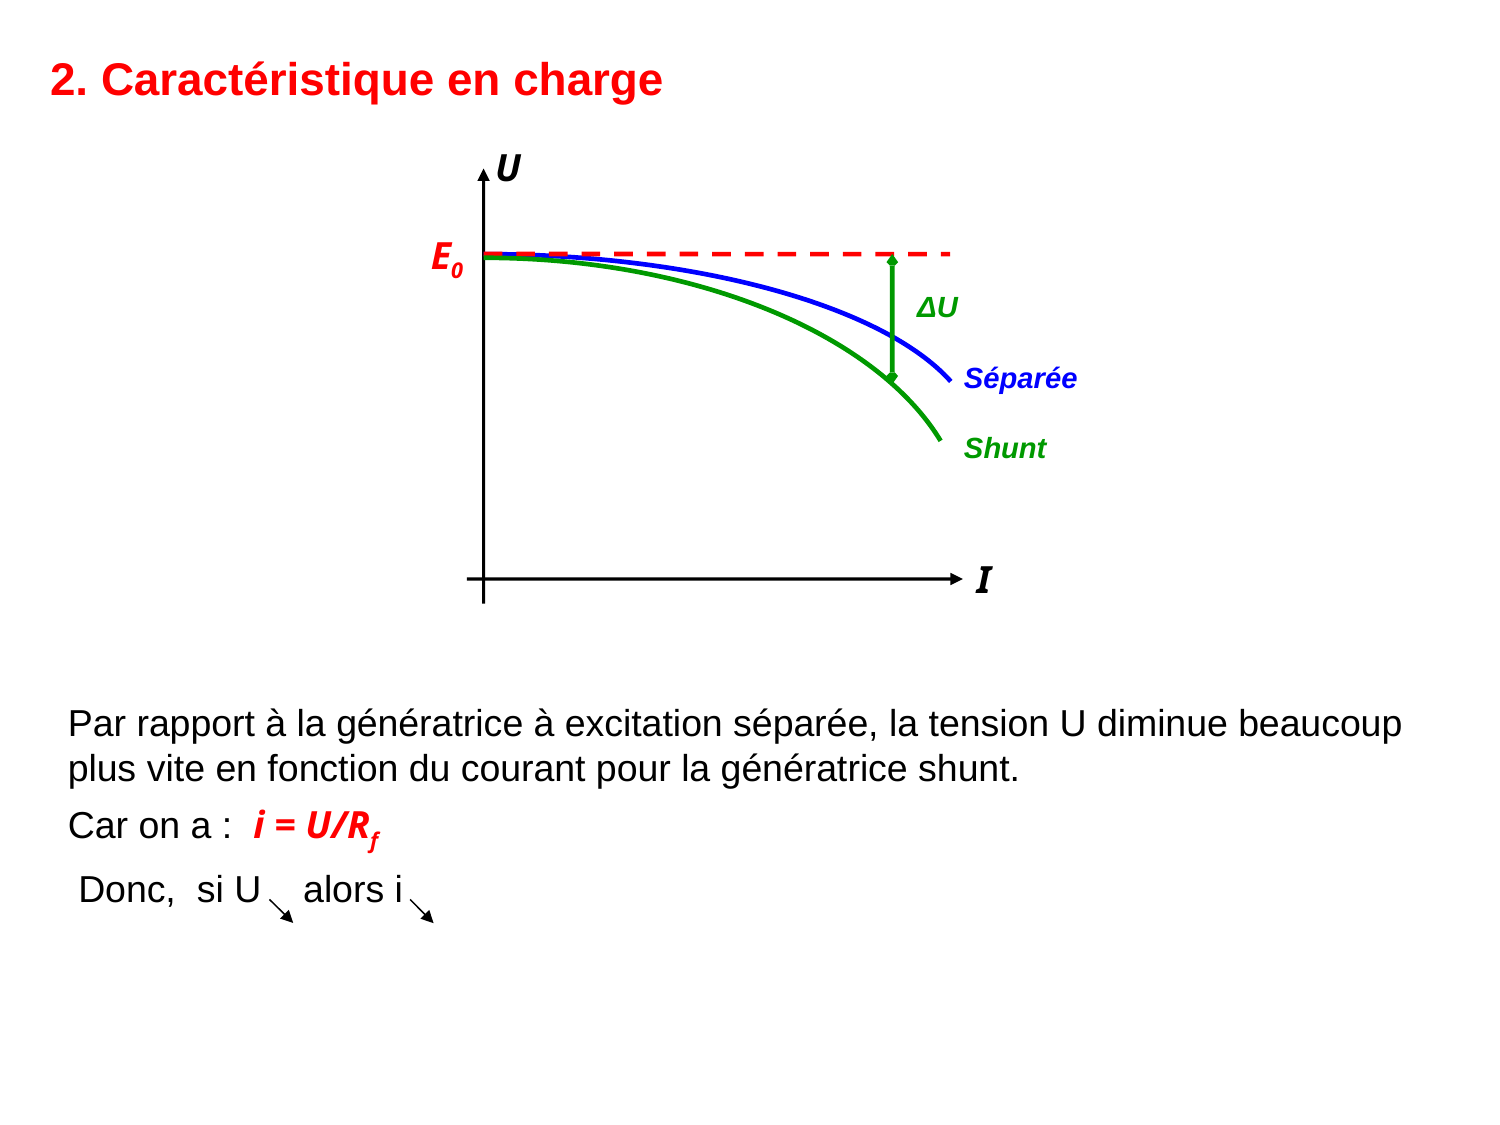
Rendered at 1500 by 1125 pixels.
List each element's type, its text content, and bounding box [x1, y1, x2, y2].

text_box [409, 136, 1255, 610]
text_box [52, 691, 1448, 934]
text_box 2. Caractéristique en charge [35, 42, 709, 113]
